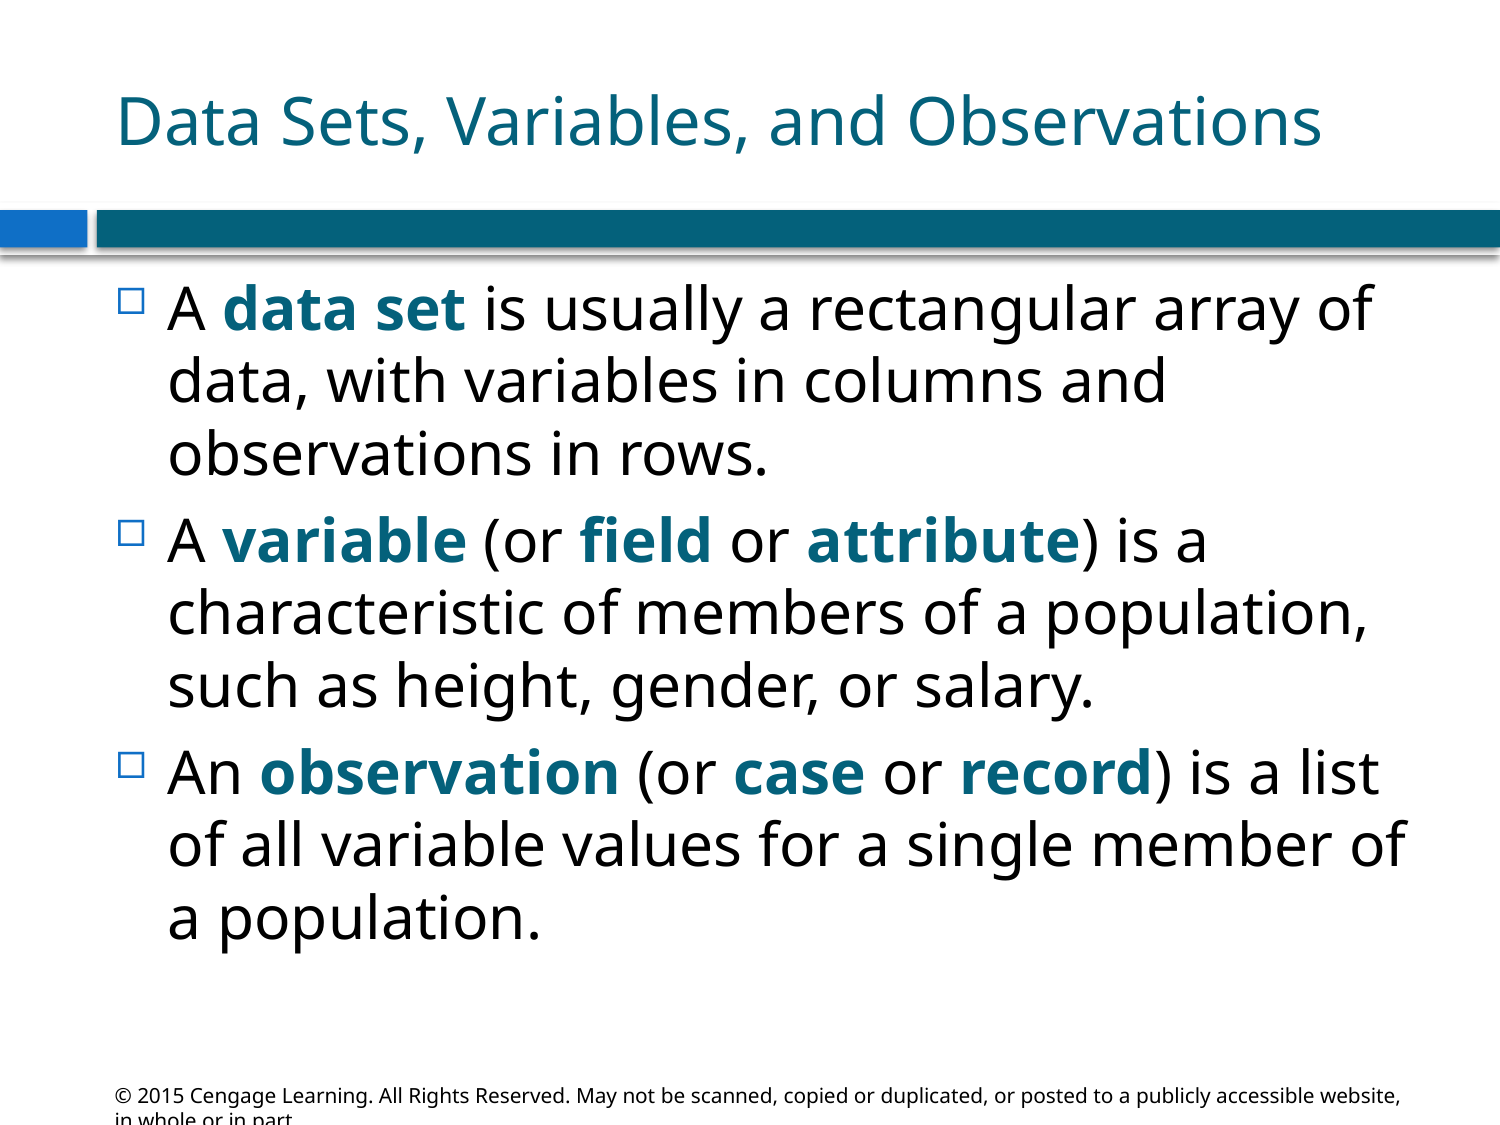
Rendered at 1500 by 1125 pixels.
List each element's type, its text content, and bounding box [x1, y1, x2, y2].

title Data Sets, Variables, and Observations [100, 37, 1438, 200]
list A data set is usually a rectangular array of data, with variables in columns and observations in rows. A variable (or field or attribute) is a characteristic of members of a population, such as height, gender, or salary. An observation (or case or record) is a list of all variable values for a single member of a population. [100, 262, 1438, 1063]
